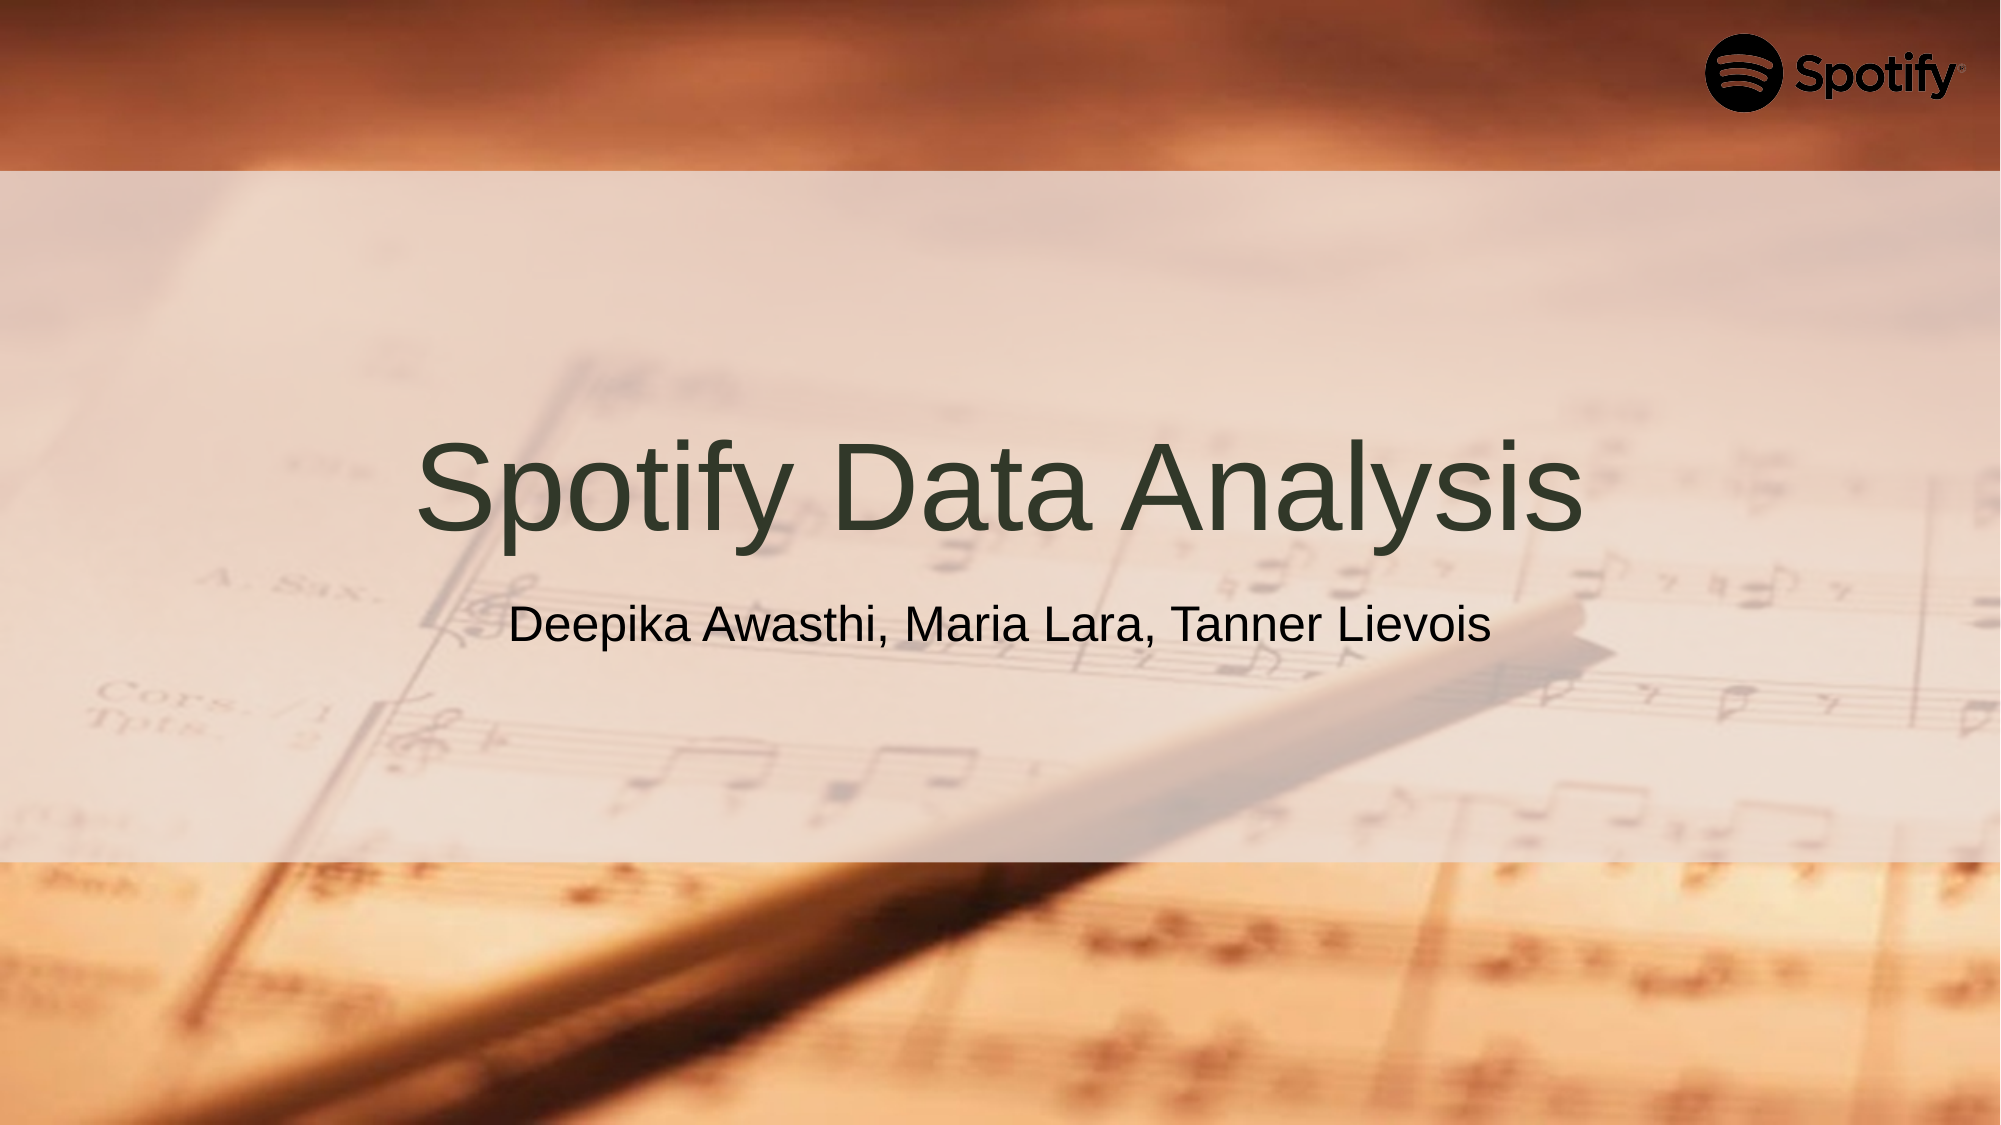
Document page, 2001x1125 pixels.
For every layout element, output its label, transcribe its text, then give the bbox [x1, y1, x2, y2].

picture [0, 0, 2001, 1125]
title Spotify Data Analysis [249, 170, 1750, 563]
subtitle Deepika Awasthi, Maria Lara, Tanner Lievois [249, 590, 1750, 863]
